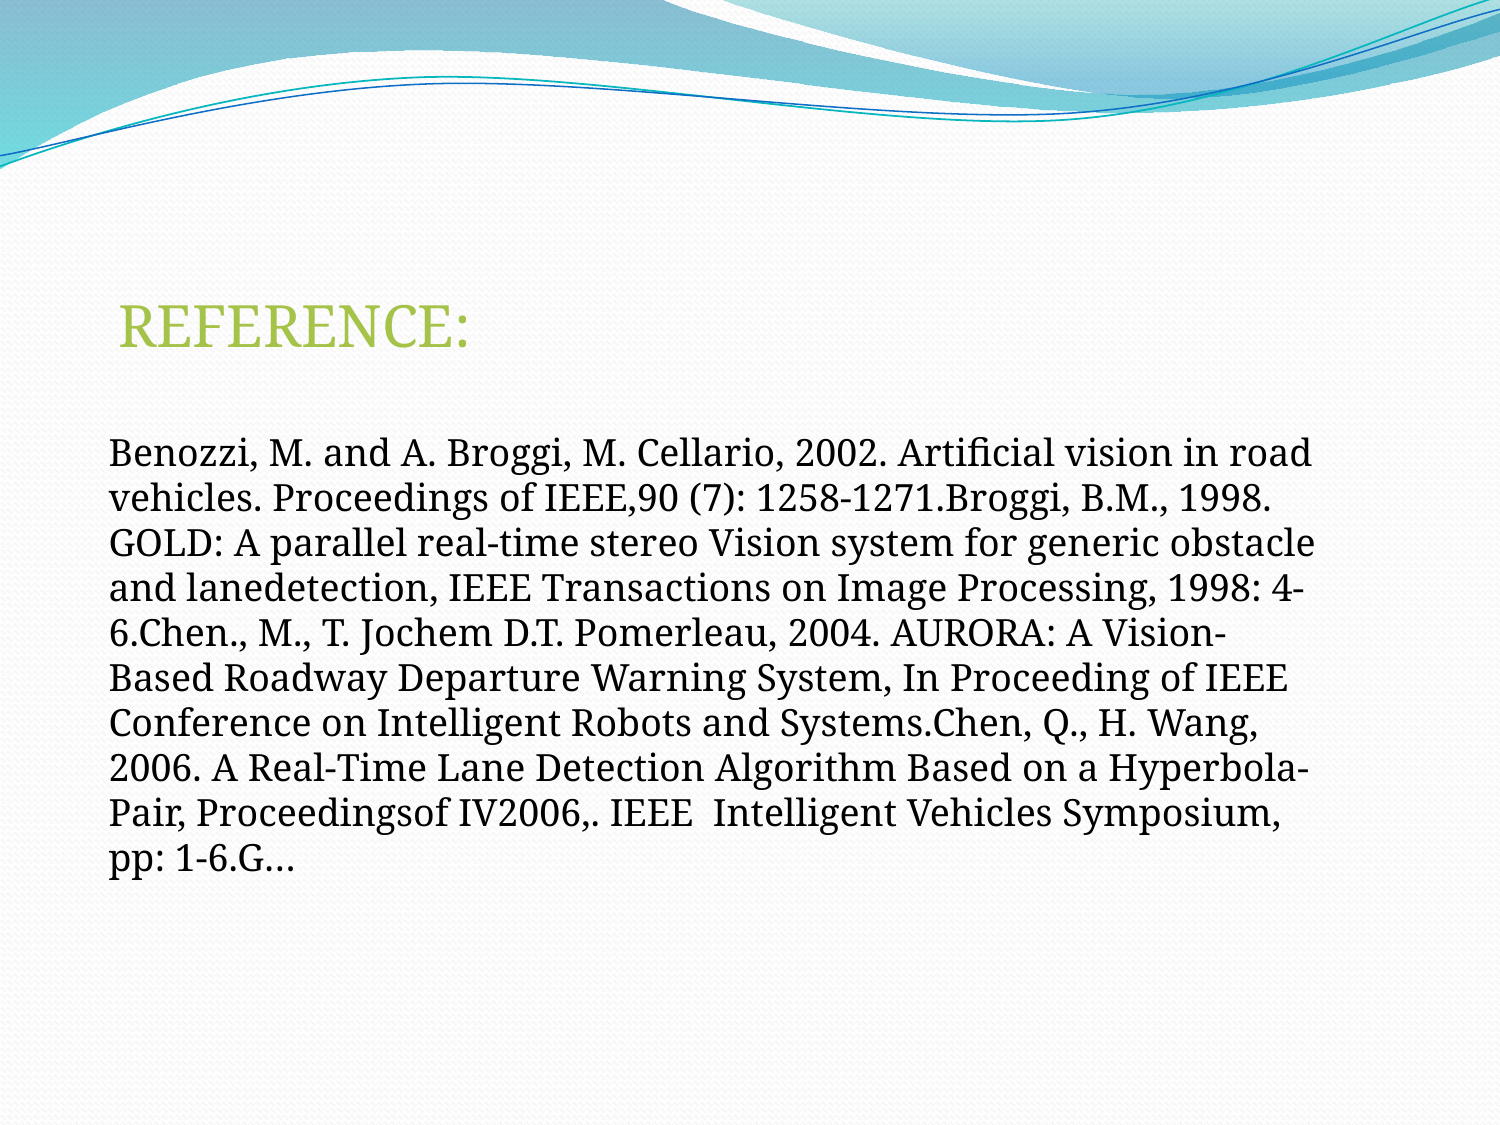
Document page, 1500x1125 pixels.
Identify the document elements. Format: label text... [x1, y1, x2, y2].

text_box REFERENCE: Benozzi, M. and A. Broggi, M. Cellario, 2002. Artificial vision in road vehicles. Proceedings of IEEE,90 (7): 1258-1271.Broggi, B.M., 1998. GOLD: A parallel real-time stereo Vision system for generic obstacle and lanedetection, IEEE Transactions on Image Processing, 1998: 4-6.Chen., M., T. Jochem D.T. Pomerleau, 2004. AURORA: A Vision- Based Roadway Departure Warning System, In Proceeding of IEEE Conference on Intelligent Robots and Systems.Chen, Q., H. Wang, 2006. A Real-Time Lane Detection Algorithm Based on a Hyperbola-Pair, Proceedingsof IV2006,. IEEE Intelligent Vehicles Symposium, pp: 1-6.G… [93, 191, 1348, 887]
